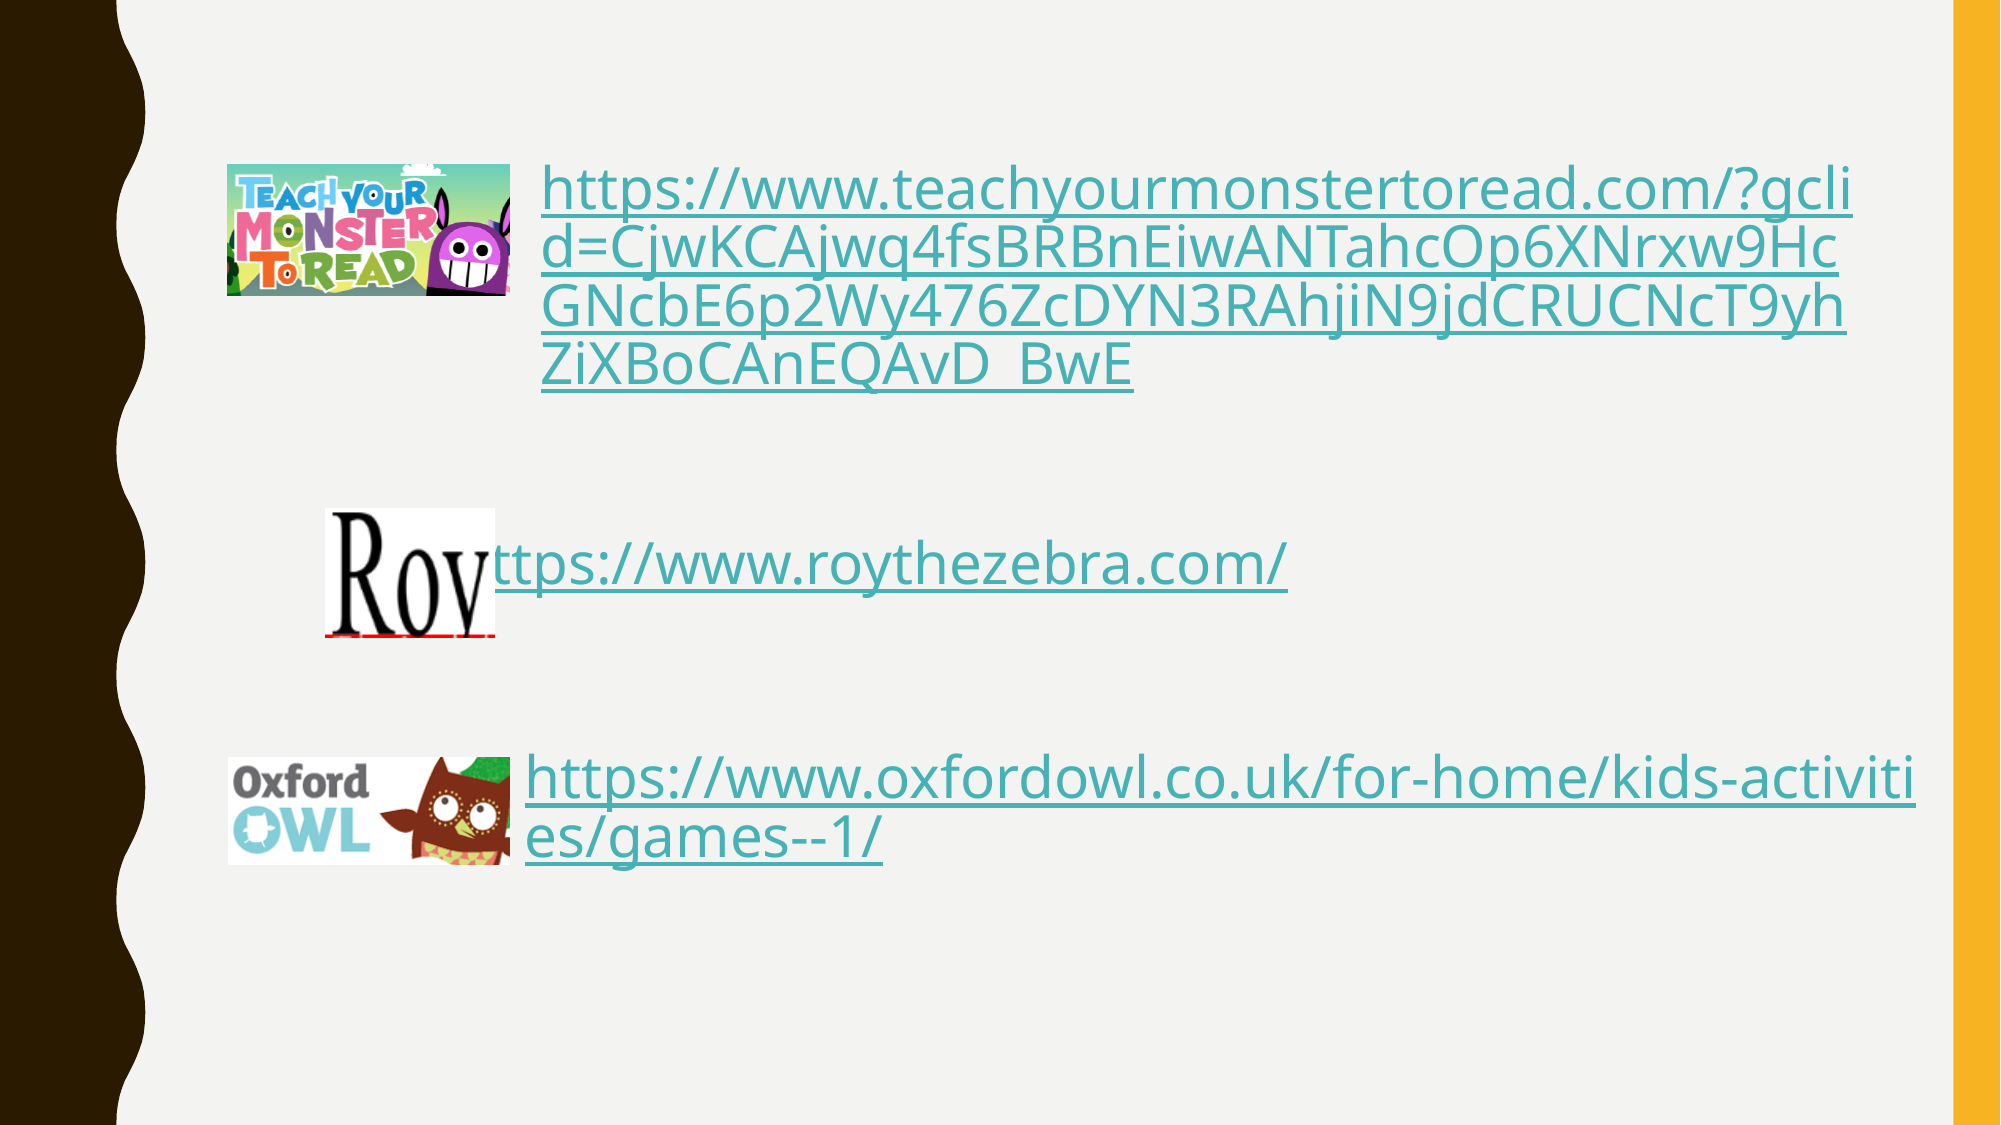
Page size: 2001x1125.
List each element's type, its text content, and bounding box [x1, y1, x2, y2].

text_box https://www.teachyourmonstertoread.com/?gclid=CjwKCAjwq4fsBRBnEiwANTahcOp6XNrxw9HcGNcbE6p2Wy476ZcDYN3RAhjiN9jdCRUCNcT9yhZiXBoCAnEQAvD_BwE [525, 143, 1880, 238]
picture [325, 508, 495, 638]
text_box https://www.roythezebra.com/ [495, 518, 1303, 613]
picture [228, 757, 510, 865]
picture [227, 164, 510, 296]
text_box https://www.oxfordowl.co.uk/for-home/kids-activities/games--1/ [509, 733, 1941, 828]
